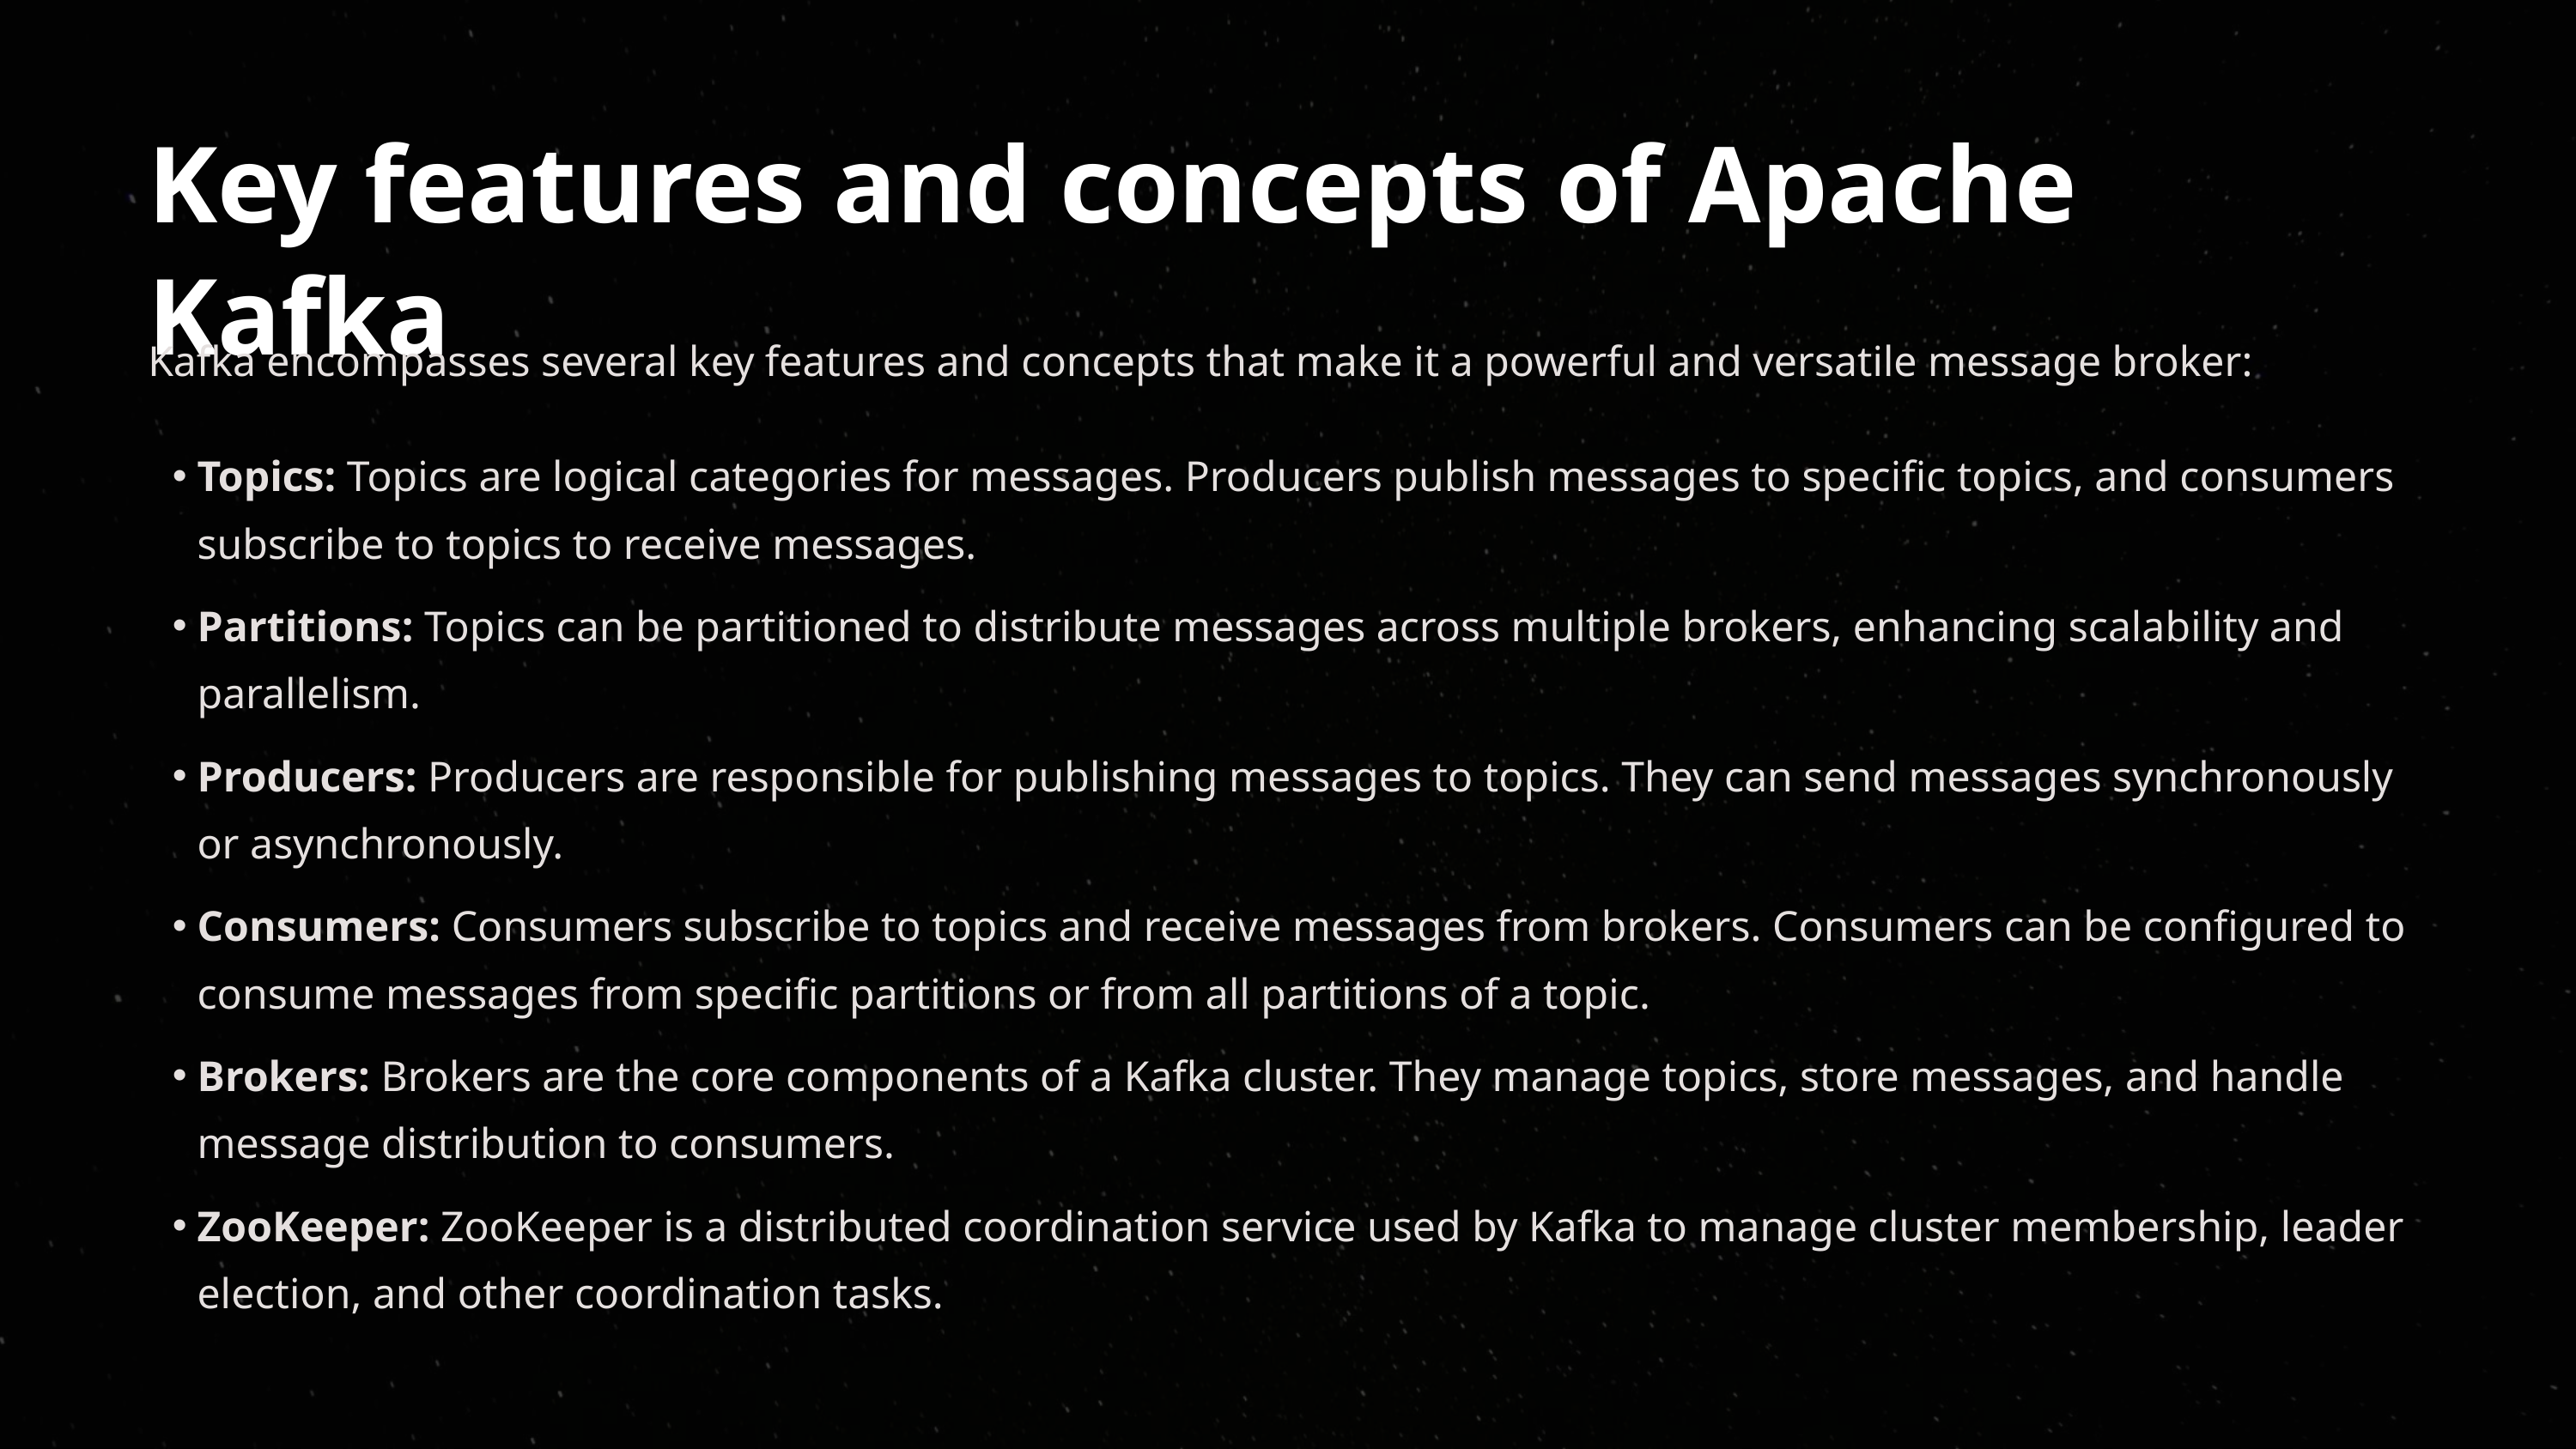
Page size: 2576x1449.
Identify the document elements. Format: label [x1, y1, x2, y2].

text_box [0, 0, 2576, 1449]
